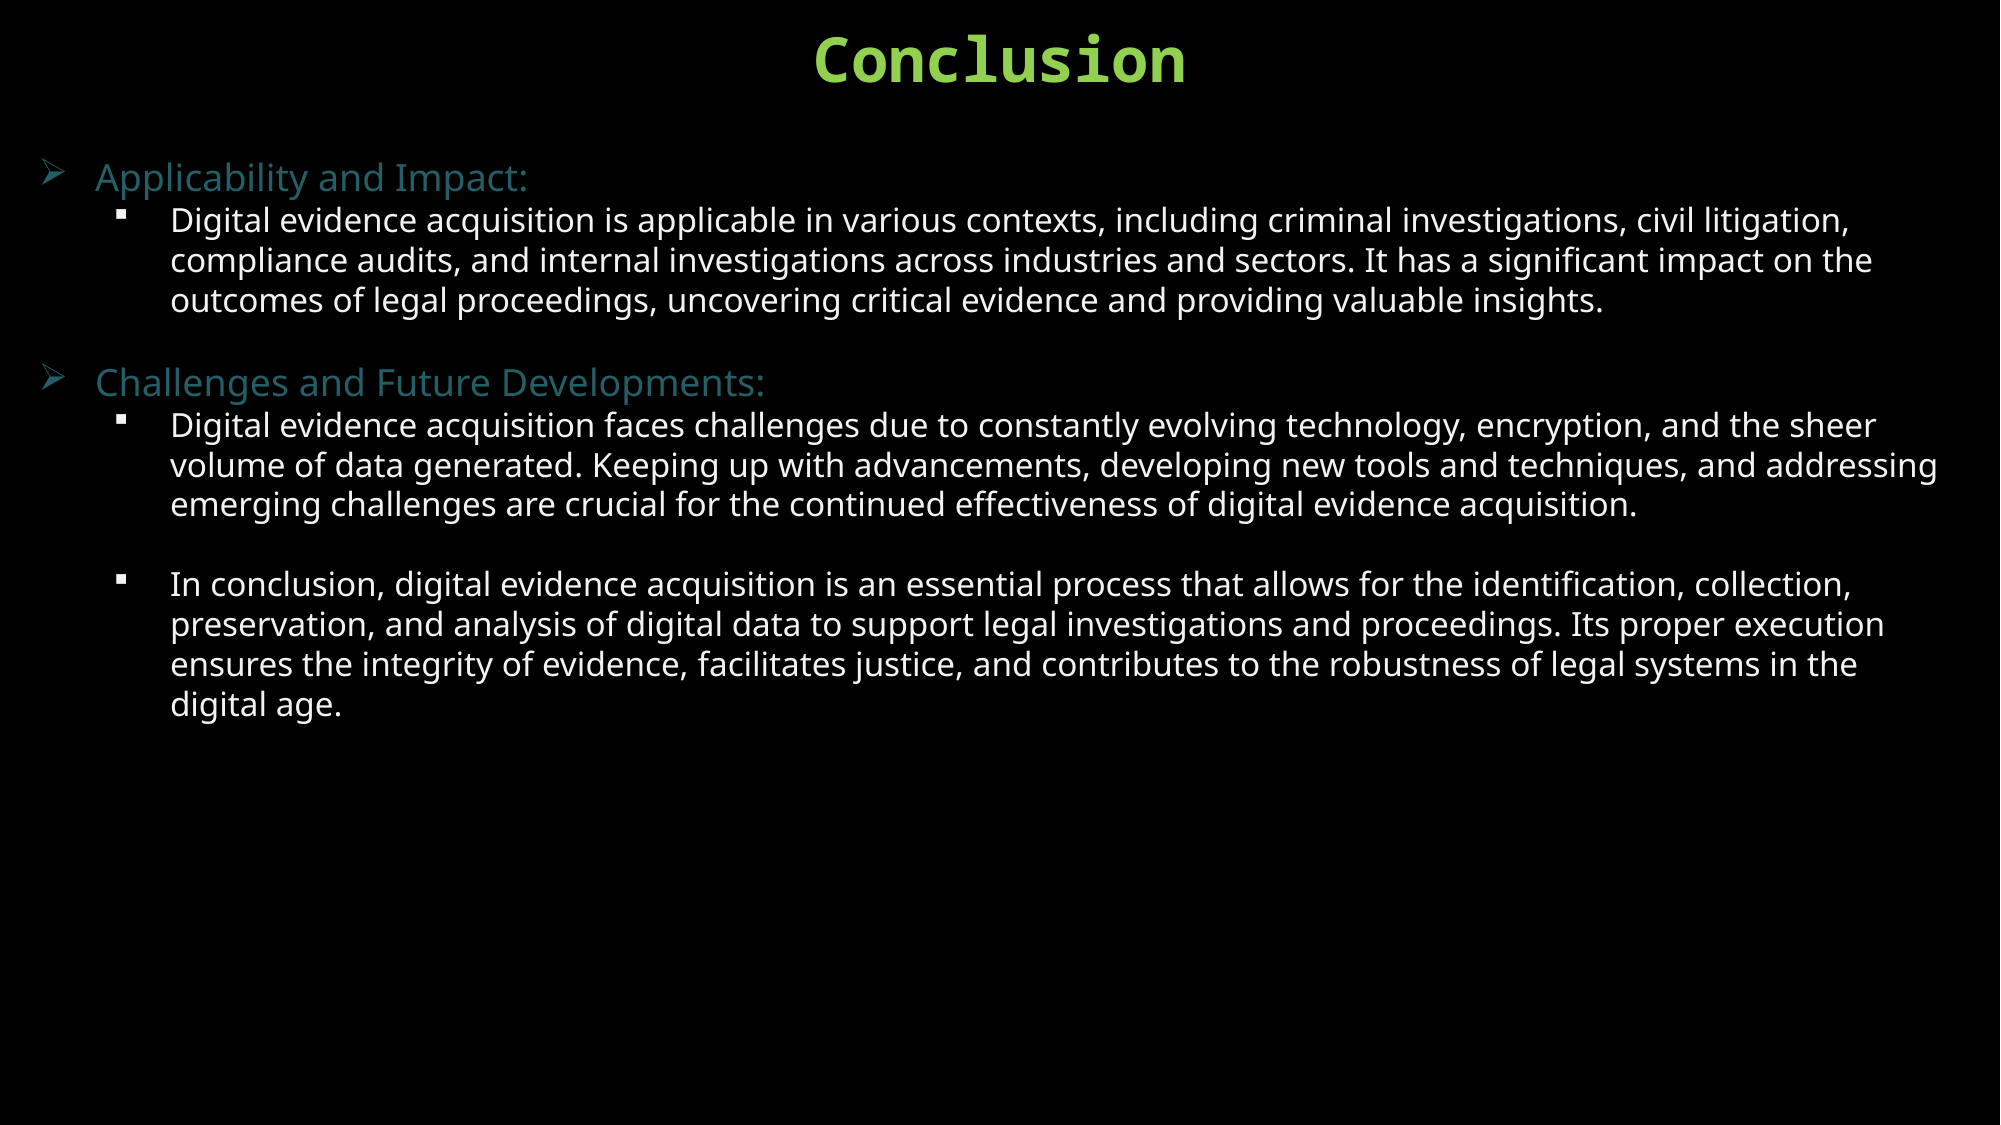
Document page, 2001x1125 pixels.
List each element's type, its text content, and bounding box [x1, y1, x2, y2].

text_box Applicability and Impact: Digital evidence acquisition is applicable in various contexts, including criminal investigations, civil litigation, compliance audits, and internal investigations across industries and sectors. It has a significant impact on the outcomes of legal proceedings, uncovering critical evidence and providing valuable insights. Challenges and Future Developments: Digital evidence acquisition faces challenges due to constantly evolving technology, encryption, and the sheer volume of data generated. Keeping up with advancements, developing new tools and techniques, and addressing emerging challenges are crucial for the continued effectiveness of digital evidence acquisition. In conclusion, digital evidence acquisition is an essential process that allows for the identification, collection, preservation, and analysis of digital data to support legal investigations and proceedings. Its proper execution ensures the integrity of evidence, facilitates justice, and contributes to the robustness of legal systems in the digital age. [23, 101, 1977, 771]
title Conclusion [55, 20, 1945, 101]
